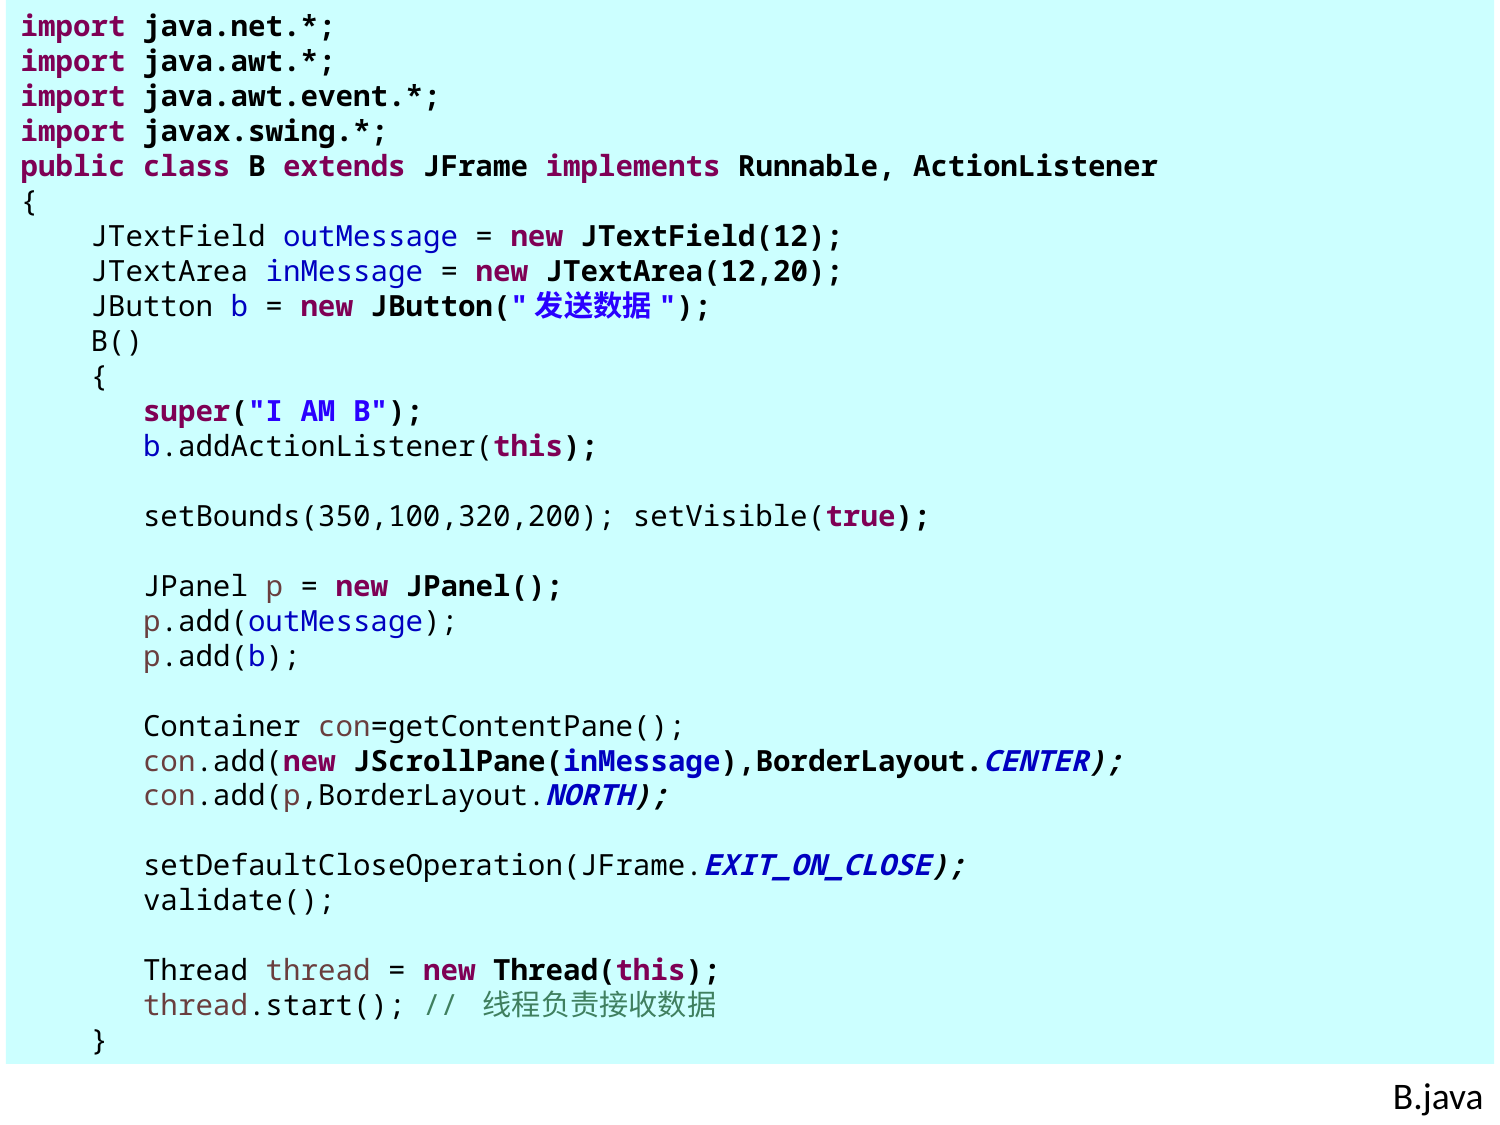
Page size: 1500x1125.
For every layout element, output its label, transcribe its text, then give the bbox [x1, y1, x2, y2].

text_box import java.net.*; import java.awt.*; import java.awt.event.*; import javax.swing.*; public class B extends JFrame implements Runnable, ActionListener { JTextField outMessage = new JTextField(12); JTextArea inMessage = new JTextArea(12,20); JButton b = new JButton("发送数据"); B() { super("I AM B"); b.addActionListener(this); setBounds(350,100,320,200); setVisible(true); JPanel p = new JPanel(); p.add(outMessage); p.add(b); Container con=getContentPane(); con.add(new JScrollPane(inMessage),BorderLayout.CENTER); con.add(p,BorderLayout.NORTH); setDefaultCloseOperation(JFrame.EXIT_ON_CLOSE); validate(); Thread thread = new Thread(this); thread.start(); // 线程负责接收数据 } [5, 0, 1495, 1064]
text_box B.java [1378, 1064, 1499, 1125]
